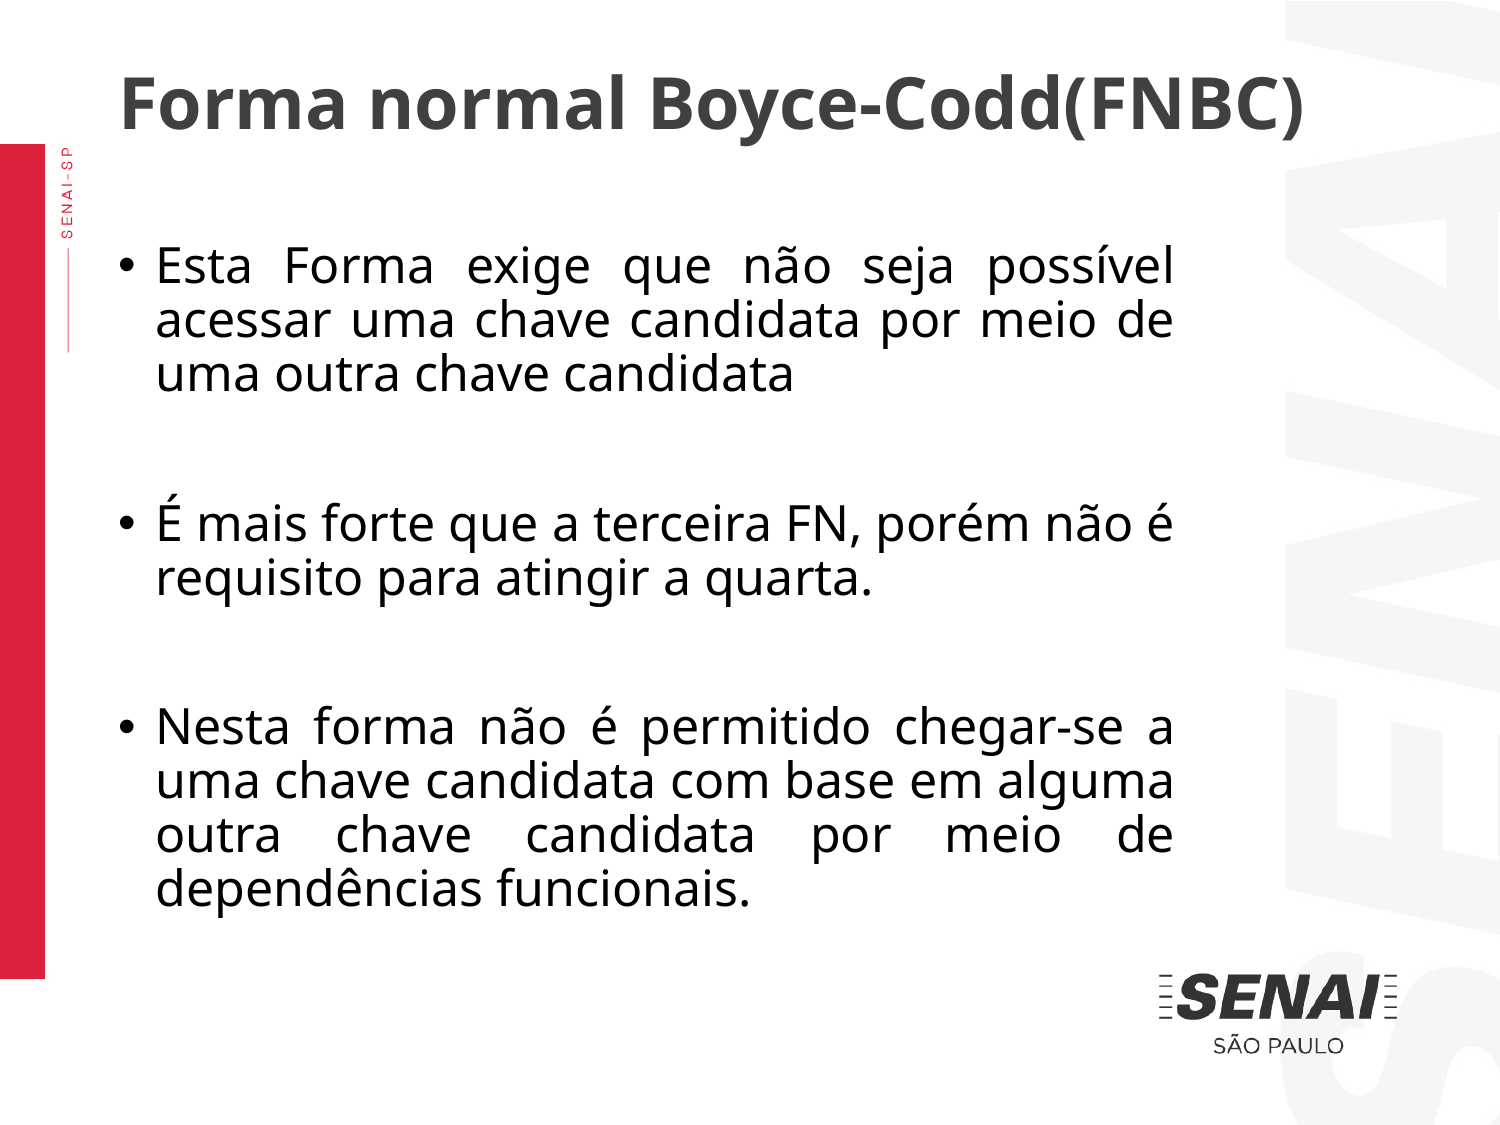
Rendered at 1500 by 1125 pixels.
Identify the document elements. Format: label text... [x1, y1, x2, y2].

list Forma normal Boyce-Codd(FNBC) [103, 59, 1397, 153]
picture [0, 0, 1500, 1125]
list Esta Forma exige que não seja possível acessar uma chave candidata por meio de uma outra chave candidata É mais forte que a terceira FN, porém não é requisito para atingir a quarta. Nesta forma não é permitido chegar-se a uma chave candidata com base em alguma outra chave candidata por meio de dependências funcionais. [103, 233, 1191, 925]
